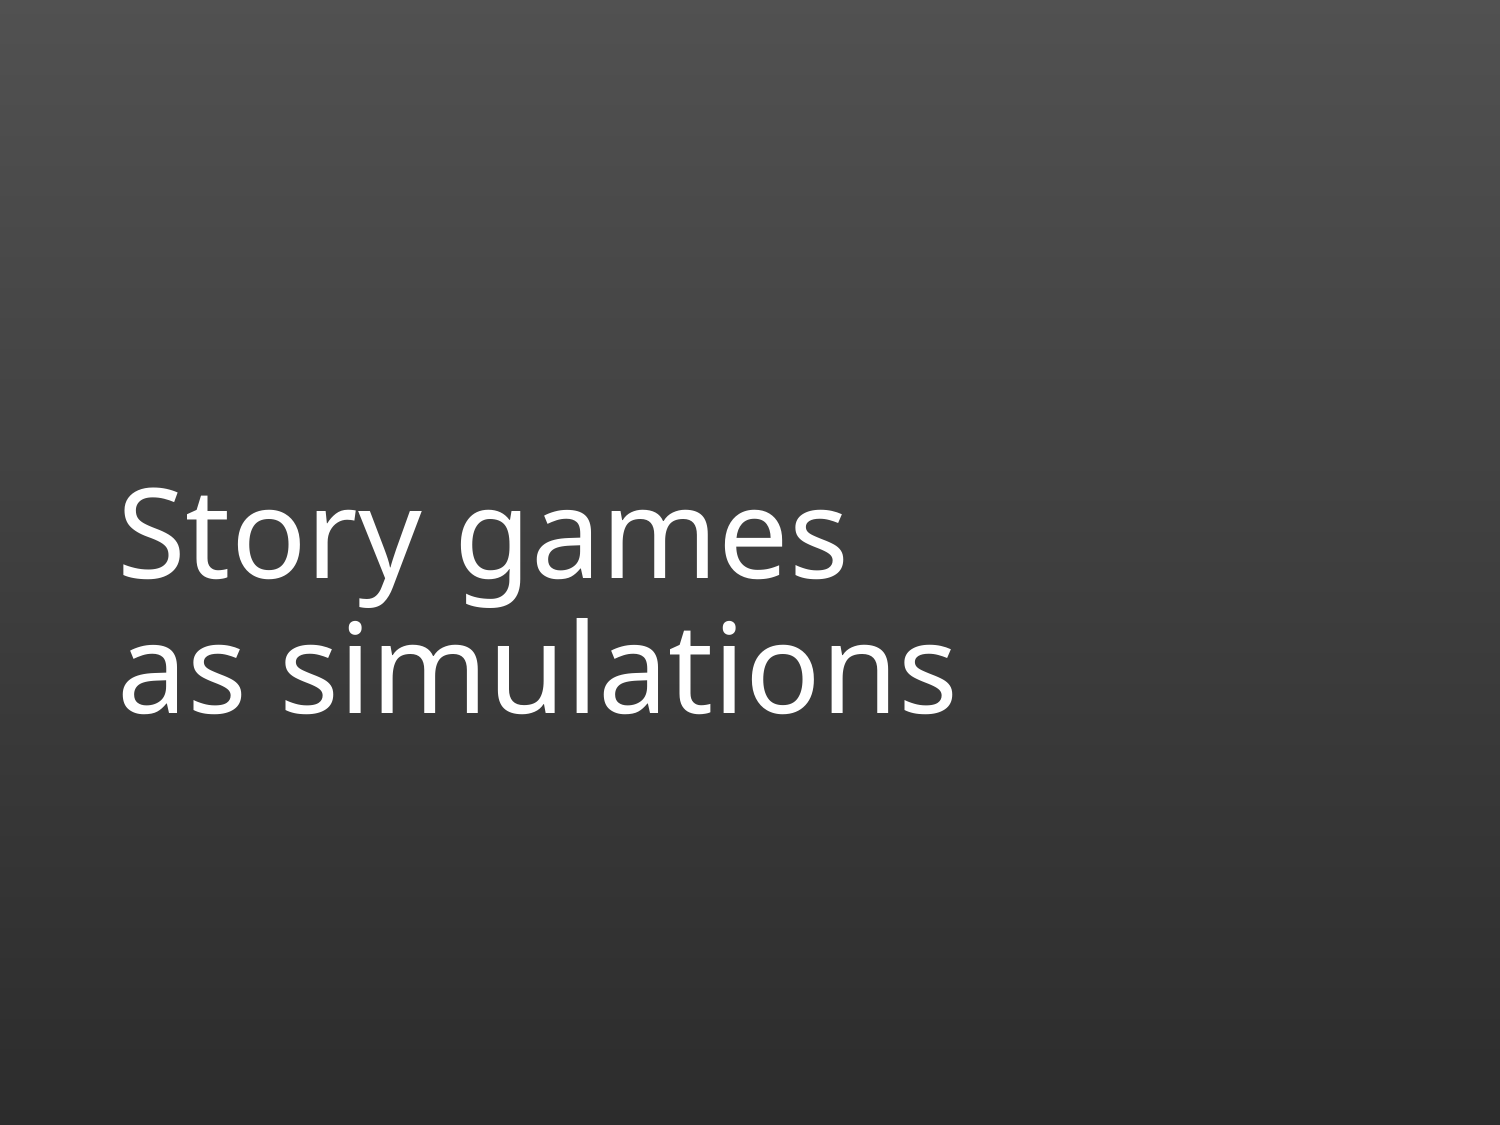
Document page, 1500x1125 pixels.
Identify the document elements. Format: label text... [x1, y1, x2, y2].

title Story games as simulations [102, 280, 1397, 749]
